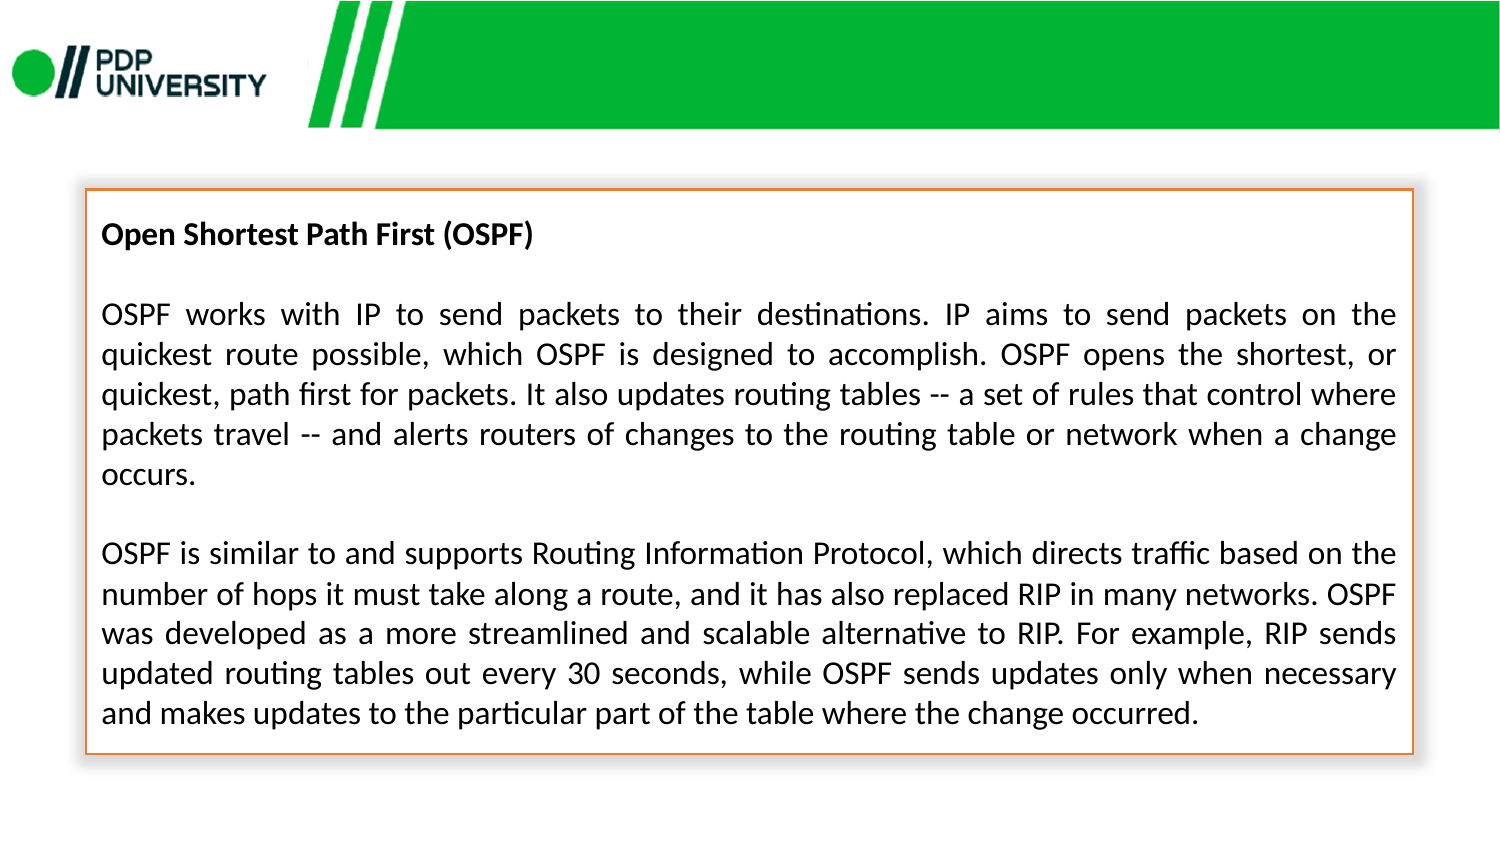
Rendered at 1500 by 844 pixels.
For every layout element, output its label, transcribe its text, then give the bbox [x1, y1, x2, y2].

picture [0, 0, 1500, 133]
text_box Open Shortest Path First (OSPF) OSPF works with IP to send packets to their destinations. IP aims to send packets on the quickest route possible, which OSPF is designed to accomplish. OSPF opens the shortest, or quickest, path first for packets. It also updates routing tables -- a set of rules that control where packets travel -- and alerts routers of changes to the routing table or network when a change occurs. OSPF is similar to and supports Routing Information Protocol, which directs traffic based on the number of hops it must take along a route, and it has also replaced RIP in many networks. OSPF was developed as a more streamlined and scalable alternative to RIP. For example, RIP sends updated routing tables out every 30 seconds, while OSPF sends updates only when necessary and makes updates to the particular part of the table where the change occurred. [85, 188, 1414, 755]
